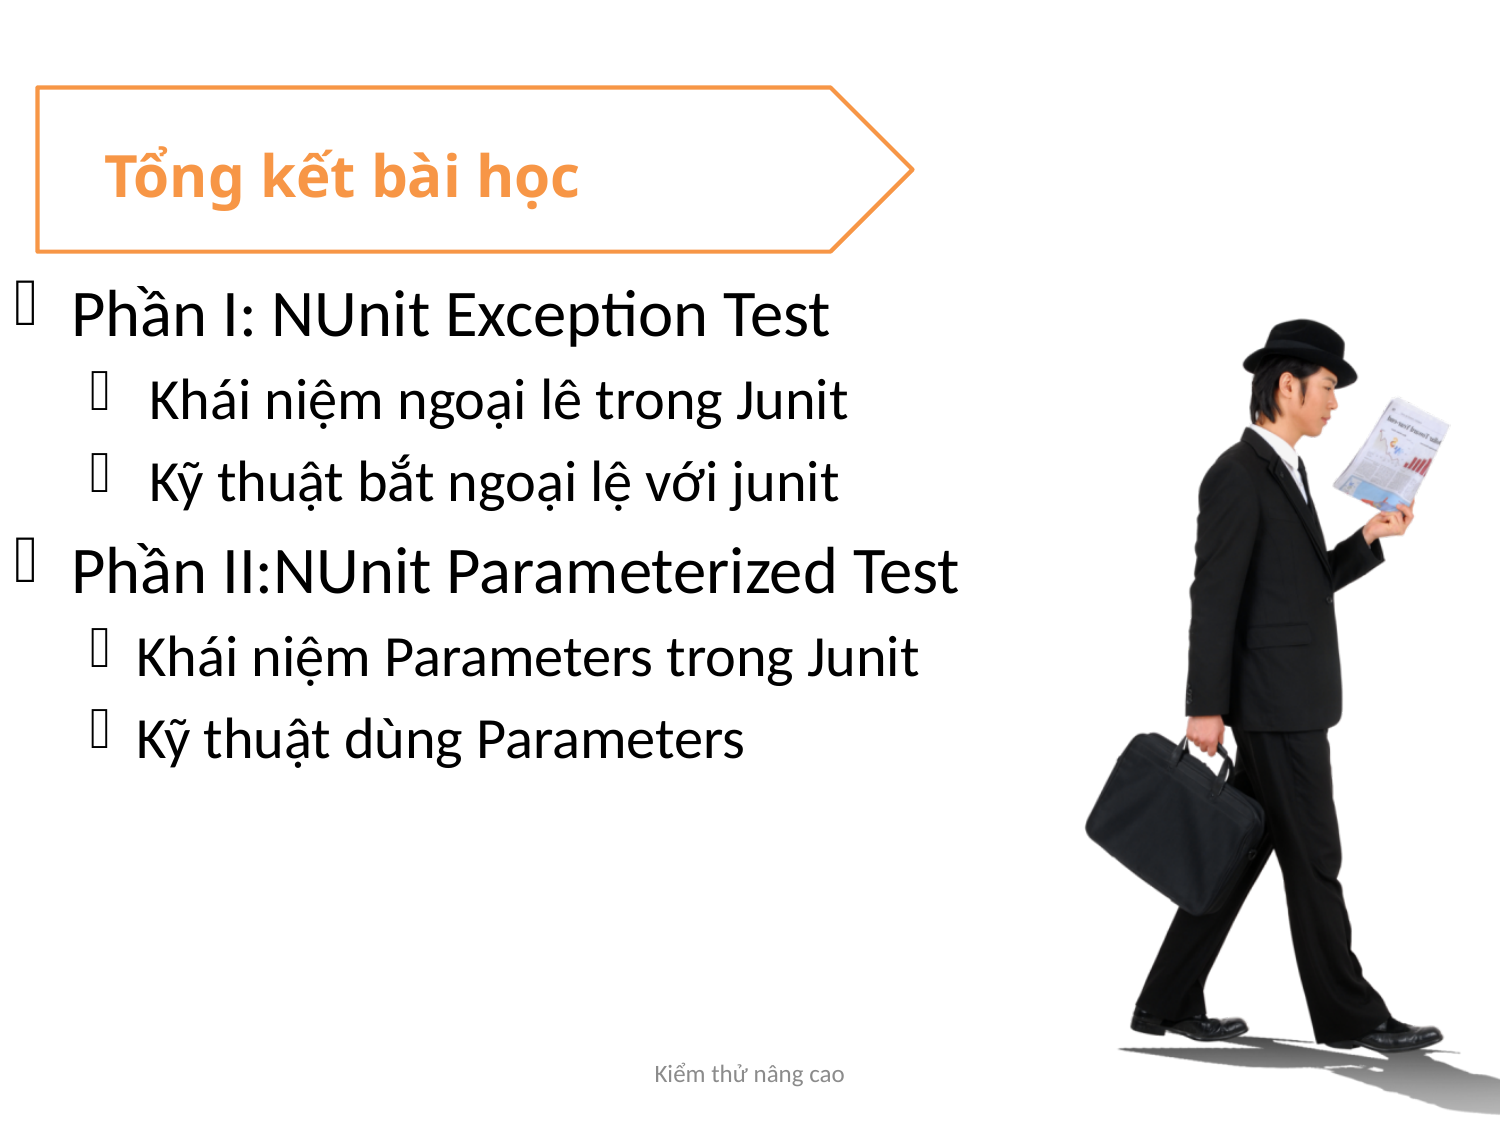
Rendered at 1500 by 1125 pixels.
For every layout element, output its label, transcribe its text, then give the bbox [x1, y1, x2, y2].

picture [1049, 230, 1500, 1125]
text_box Tổng kết bài học [89, 132, 838, 207]
text_box Phần I: NUnit Exception Test Khái niệm ngoại lê trong Junit Kỹ thuật bắt ngoại lệ với junit Phần II:NUnit Parameterized Test Khái niệm Parameters trong Junit Kỹ thuật dùng Parameters [0, 262, 1044, 1125]
text_box [35, 85, 915, 254]
